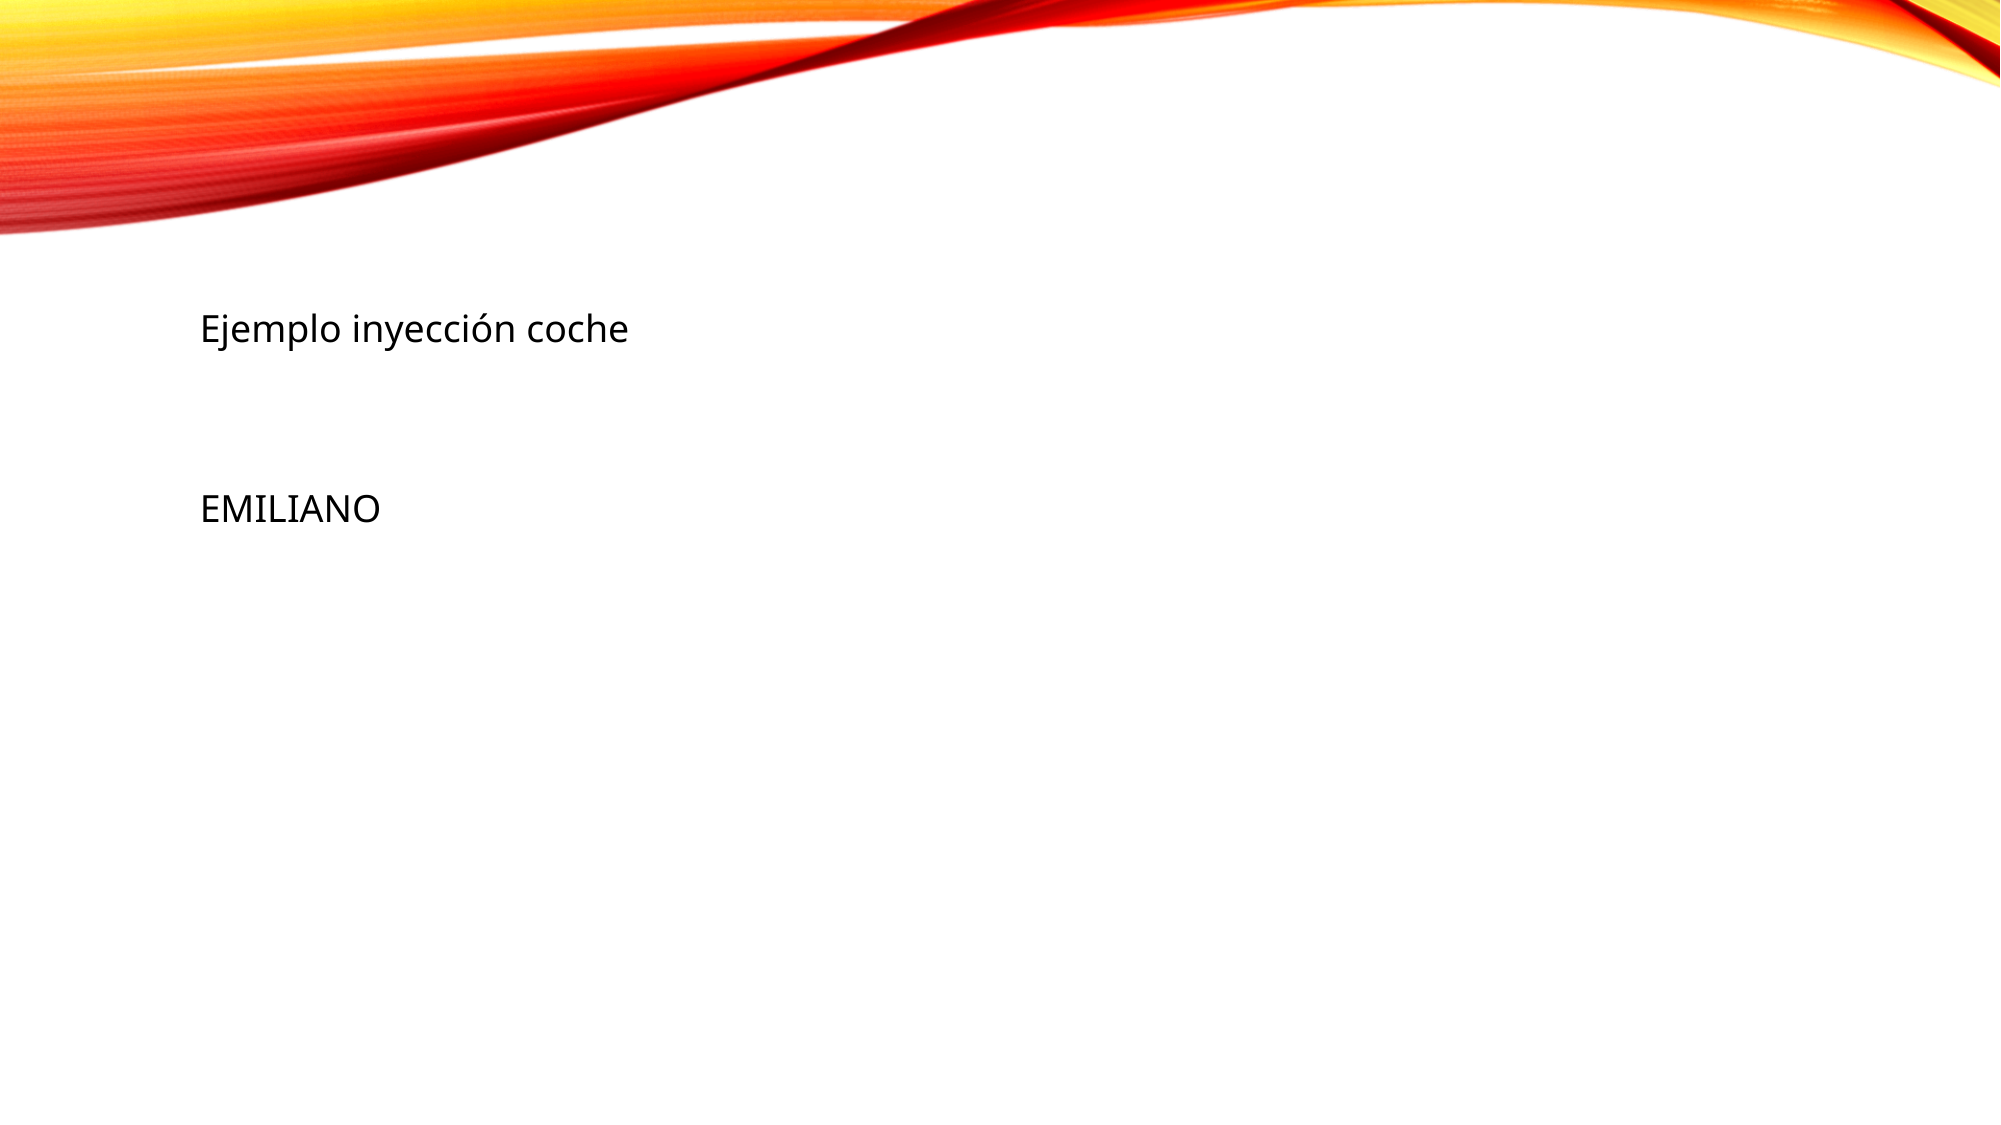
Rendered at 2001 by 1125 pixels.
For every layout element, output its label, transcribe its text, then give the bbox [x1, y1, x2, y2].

picture [0, 0, 2000, 237]
text_box Ejemplo inyección coche EMILIANO [185, 297, 1678, 583]
